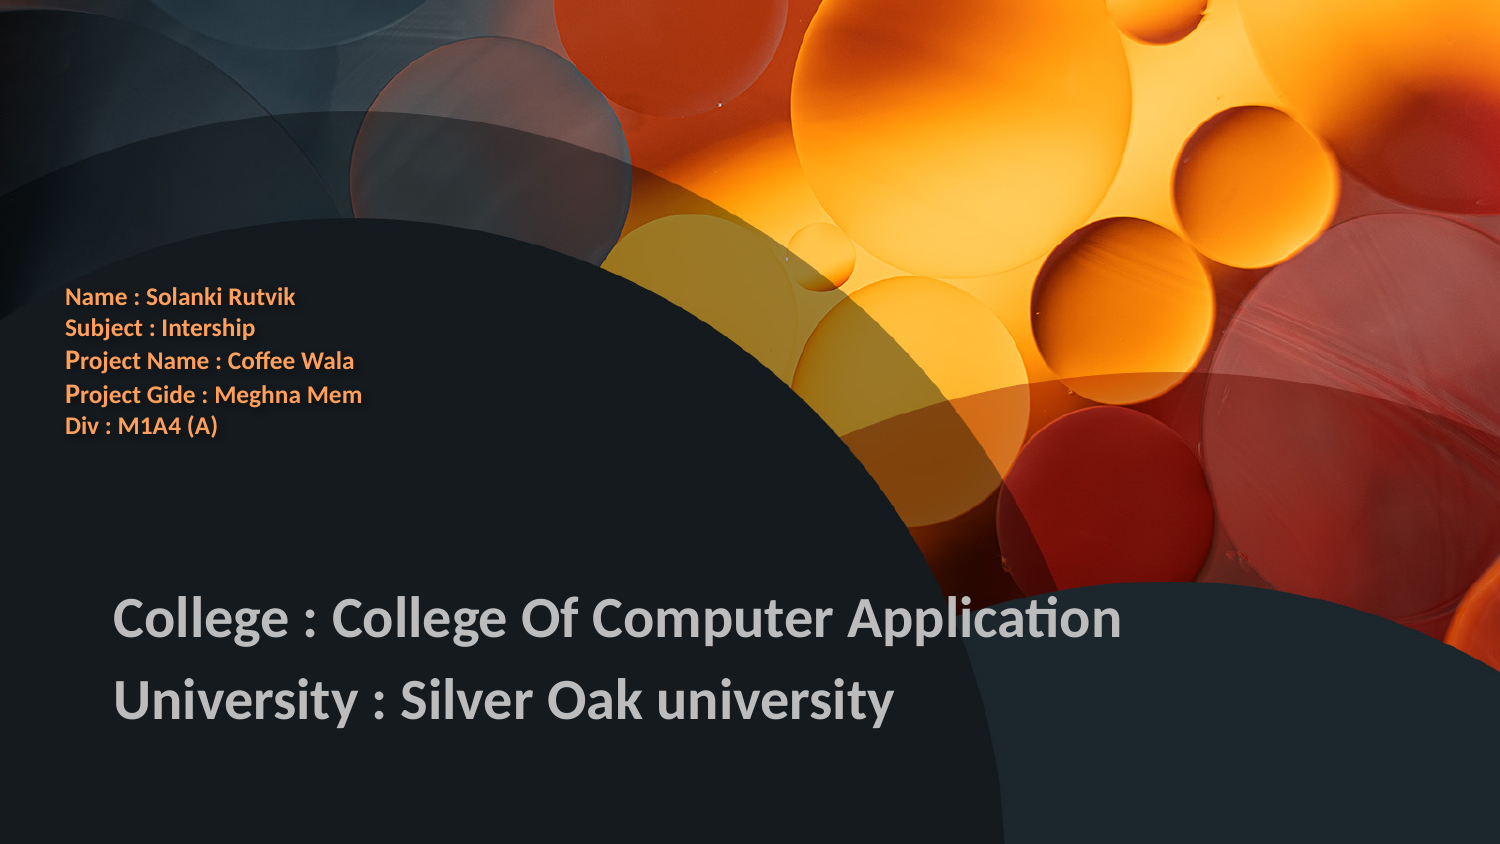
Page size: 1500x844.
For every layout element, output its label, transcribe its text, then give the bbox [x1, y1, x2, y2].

title Name : Solanki Rutvik Subject : Intership Project Name : Coffee Wala Project Gide : Meghna Mem Div : M1A4 (A) [50, 271, 1402, 510]
subtitle College : College Of Computer Application University : Silver Oak university [98, 571, 1402, 748]
picture [0, 0, 1500, 844]
